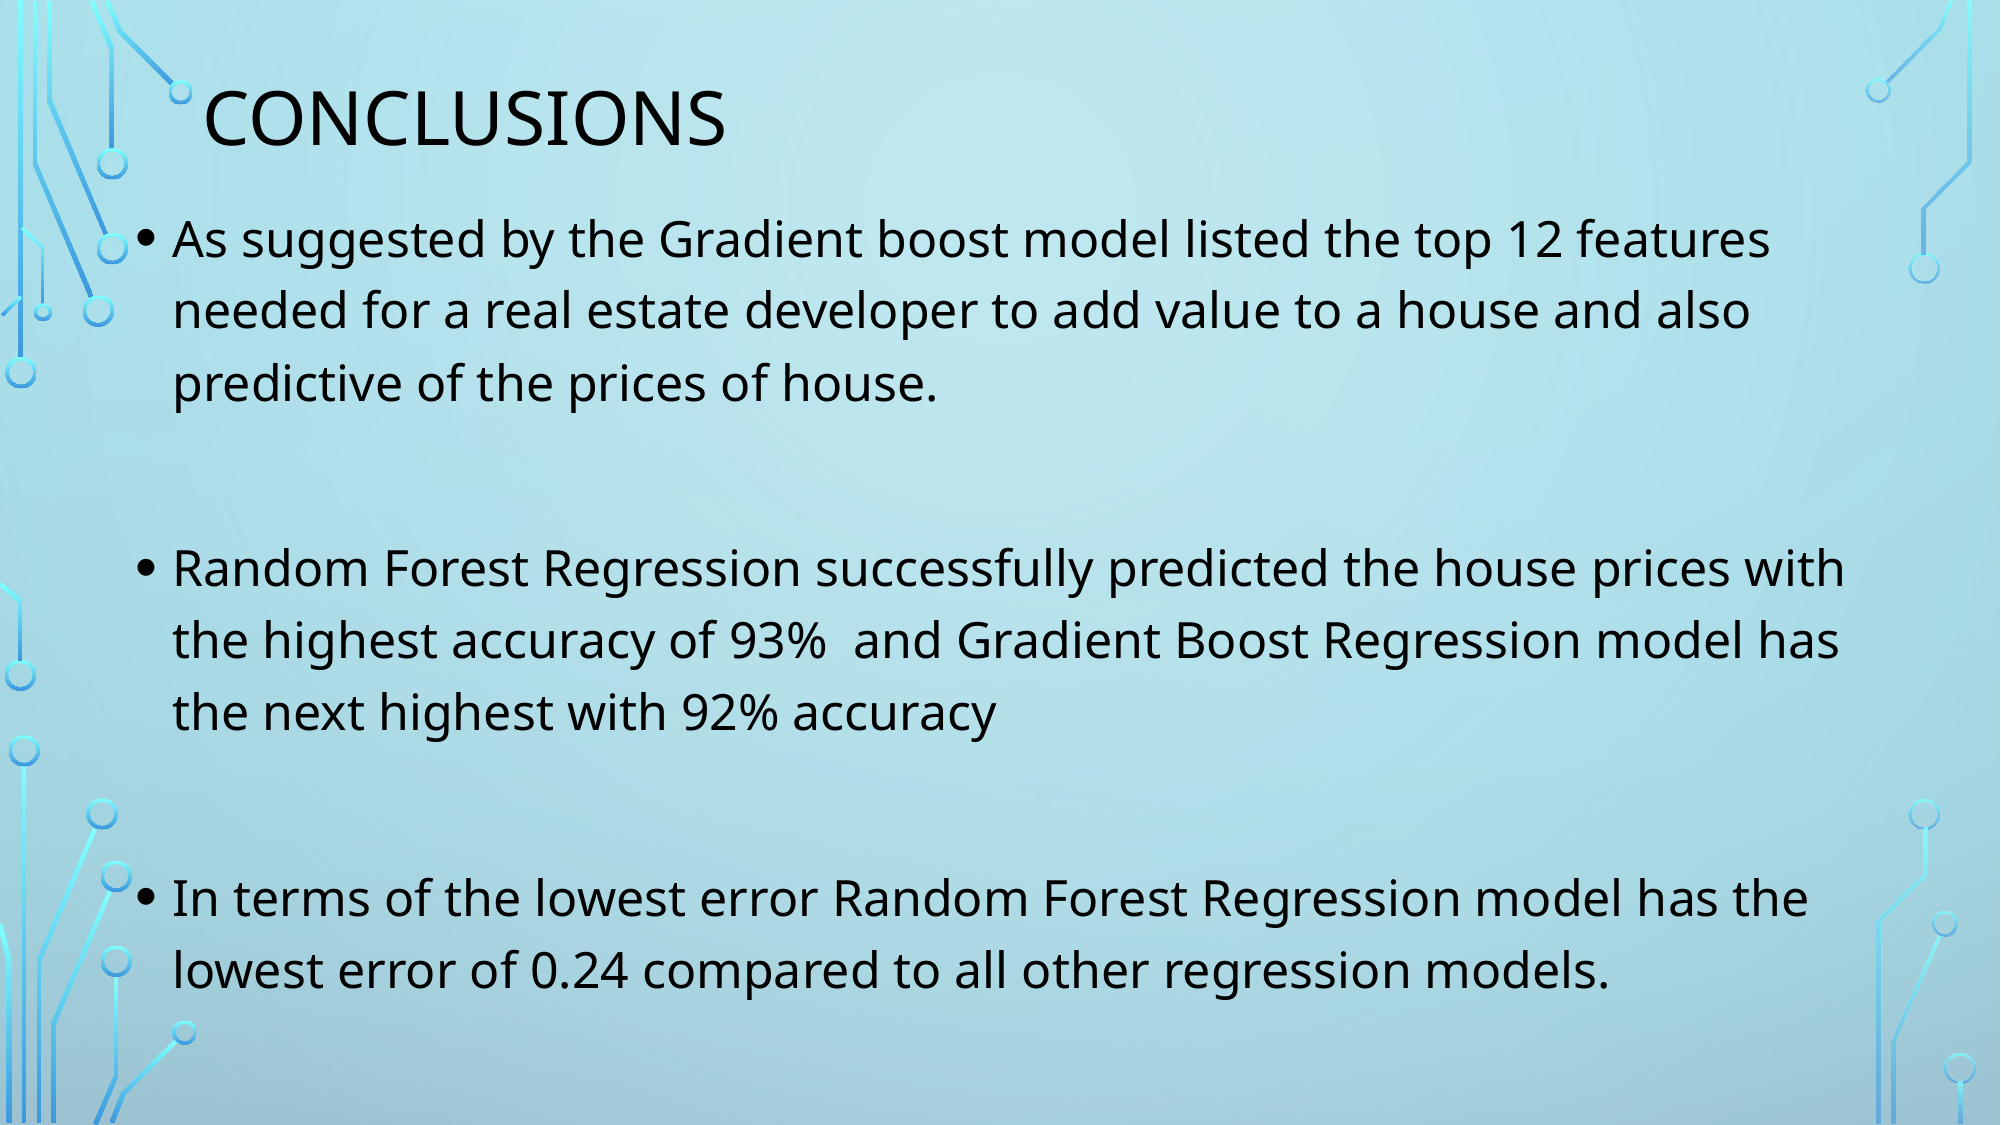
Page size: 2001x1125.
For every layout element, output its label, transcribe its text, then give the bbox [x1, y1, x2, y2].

list As suggested by the Gradient boost model listed the top 12 features needed for a real estate developer to add value to a house and also predictive of the prices of house. Random Forest Regression successfully predicted the house prices with the highest accuracy of 93% and Gradient Boost Regression model has the next highest with 92% accuracy In terms of the lowest error Random Forest Regression model has the lowest error of 0.24 compared to all other regression models. [120, 187, 1878, 1062]
title conclusions [187, 0, 1817, 187]
